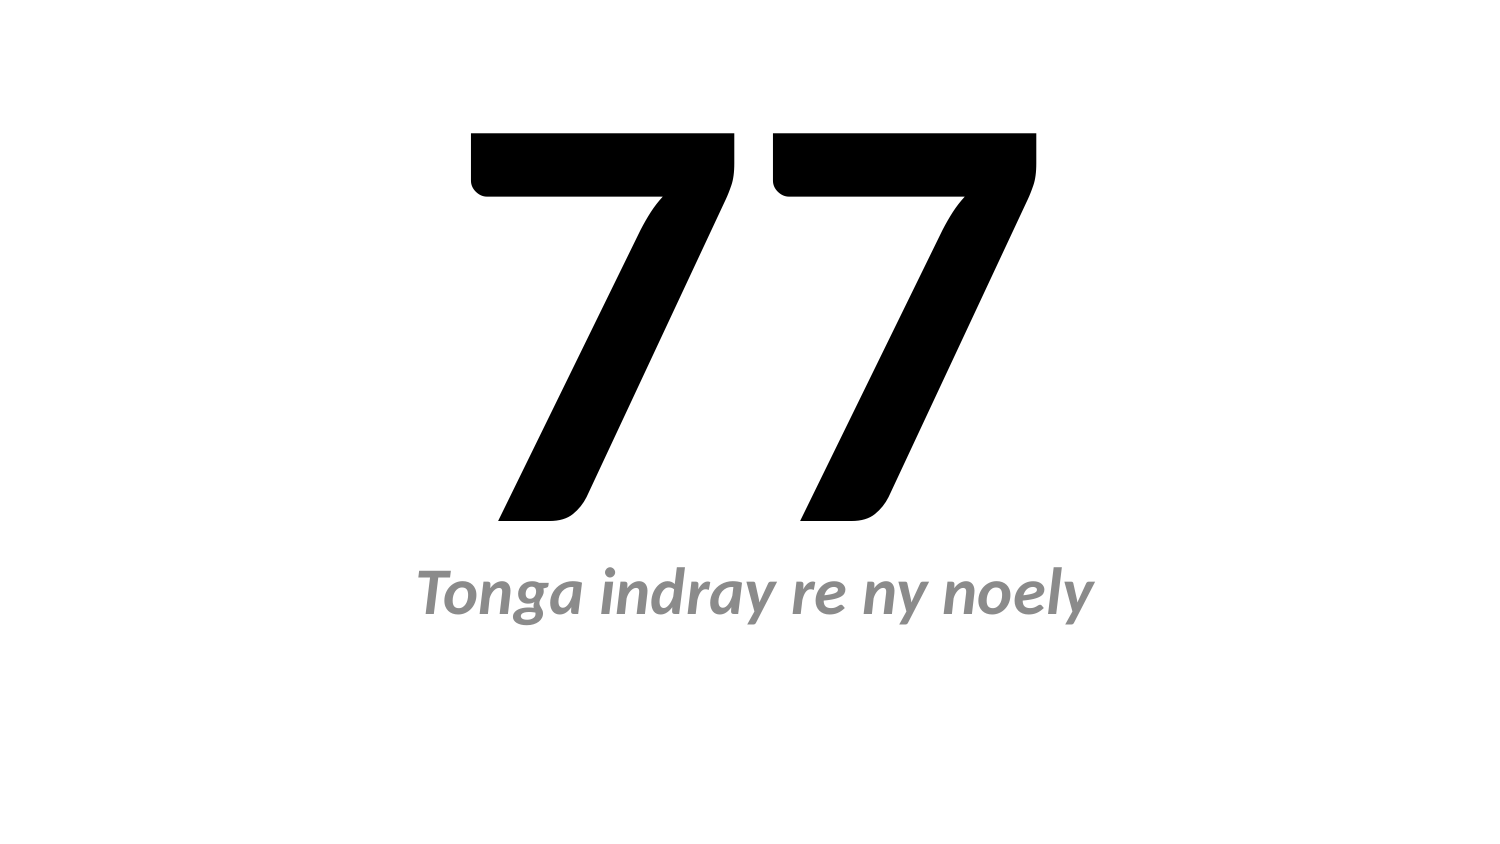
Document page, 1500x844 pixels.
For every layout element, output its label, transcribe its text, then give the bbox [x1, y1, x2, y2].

subtitle Tonga indray re ny noely [230, 540, 1281, 756]
title 77 [112, 191, 1388, 373]
